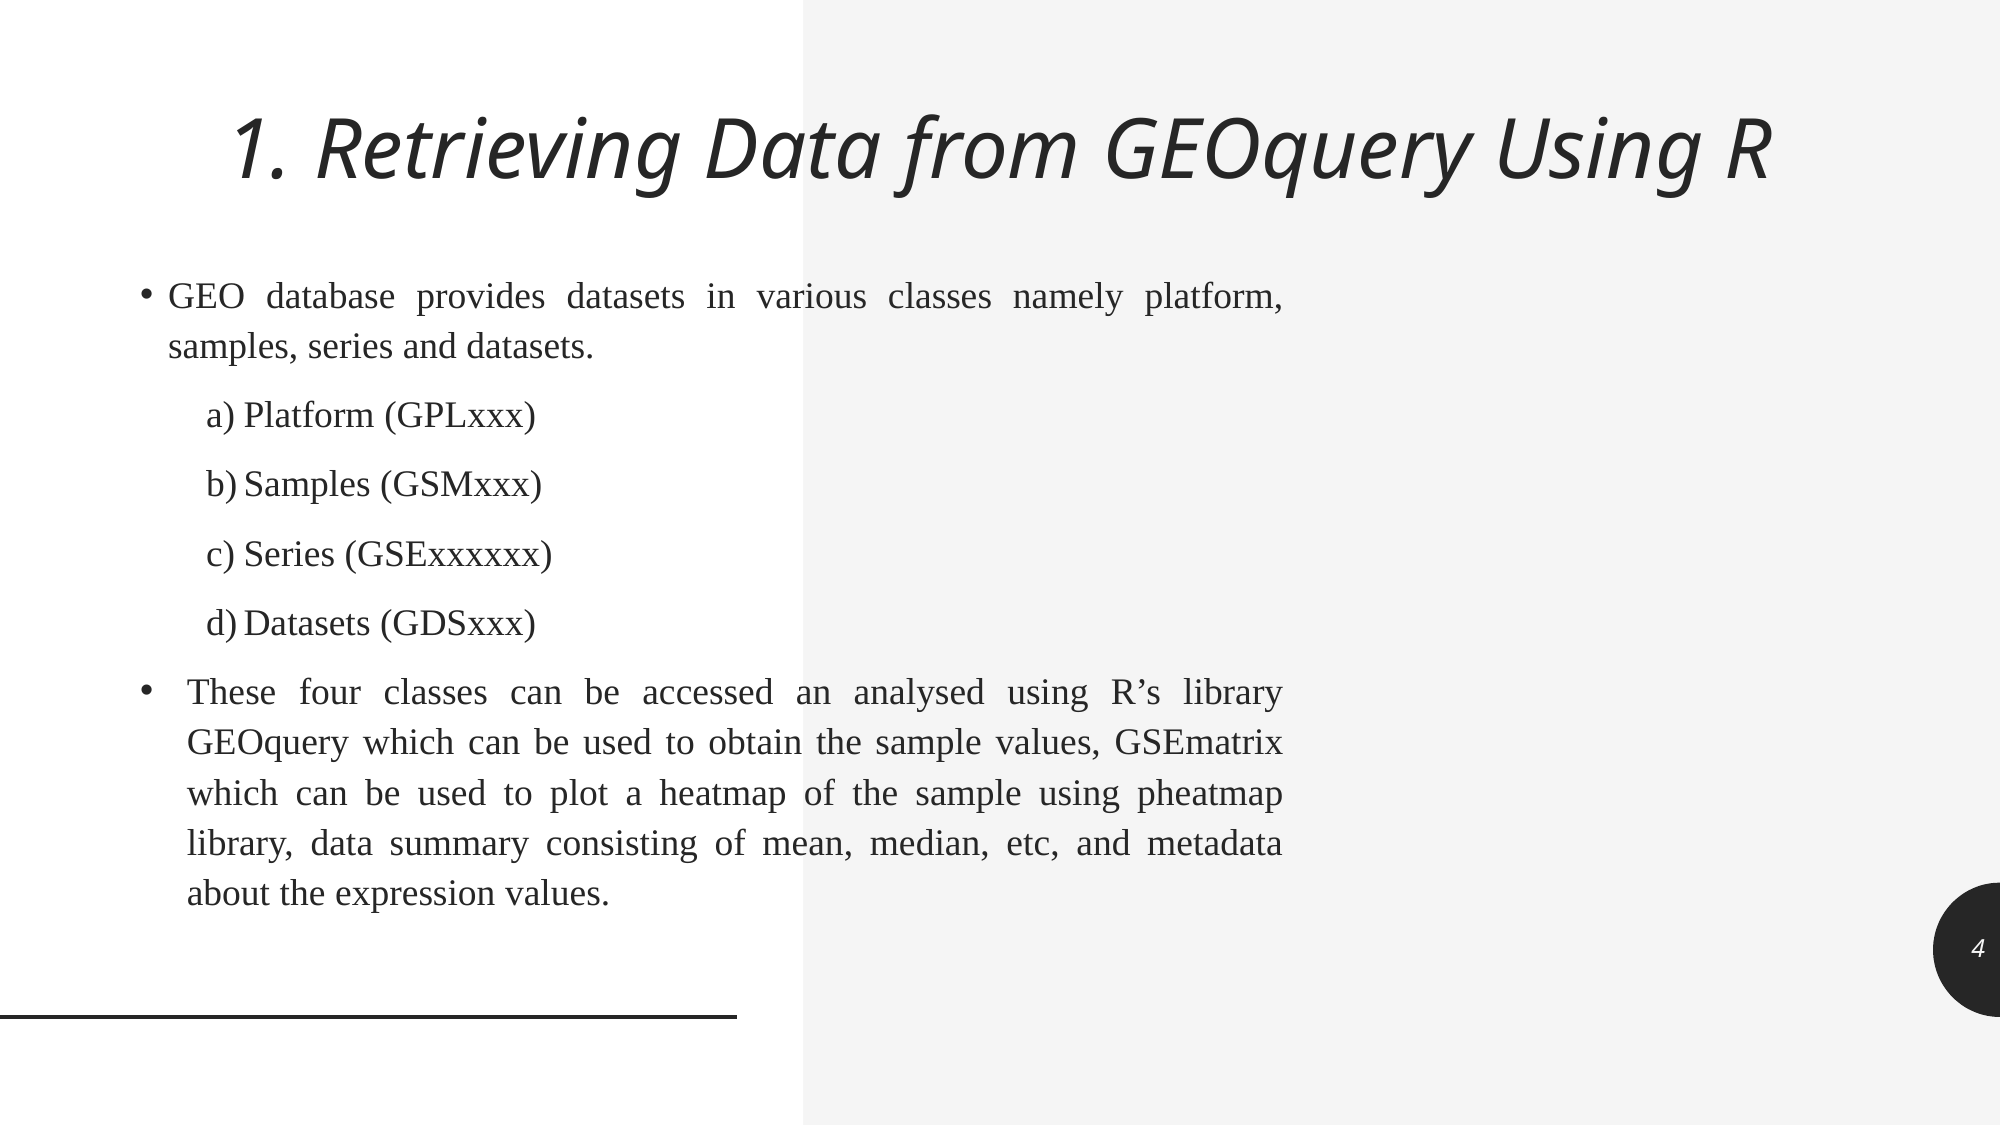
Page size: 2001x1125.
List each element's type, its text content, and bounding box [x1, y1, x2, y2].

list GEO database provides datasets in various classes namely platform, samples, series and datasets. Platform (GPLxxx) Samples (GSMxxx) Series (GSExxxxxx) Datasets (GDSxxx) These four classes can be accessed an analysed using R’s library GEOquery which can be used to obtain the sample values, GSEmatrix which can be used to plot a heatmap of the sample using pheatmap library, data summary consisting of mean, median, etc, and metadata about the expression values. [125, 257, 1300, 944]
title 1. Retrieving Data from GEOquery Using R [129, 43, 1871, 205]
slide_number 4 [1933, 919, 2000, 980]
